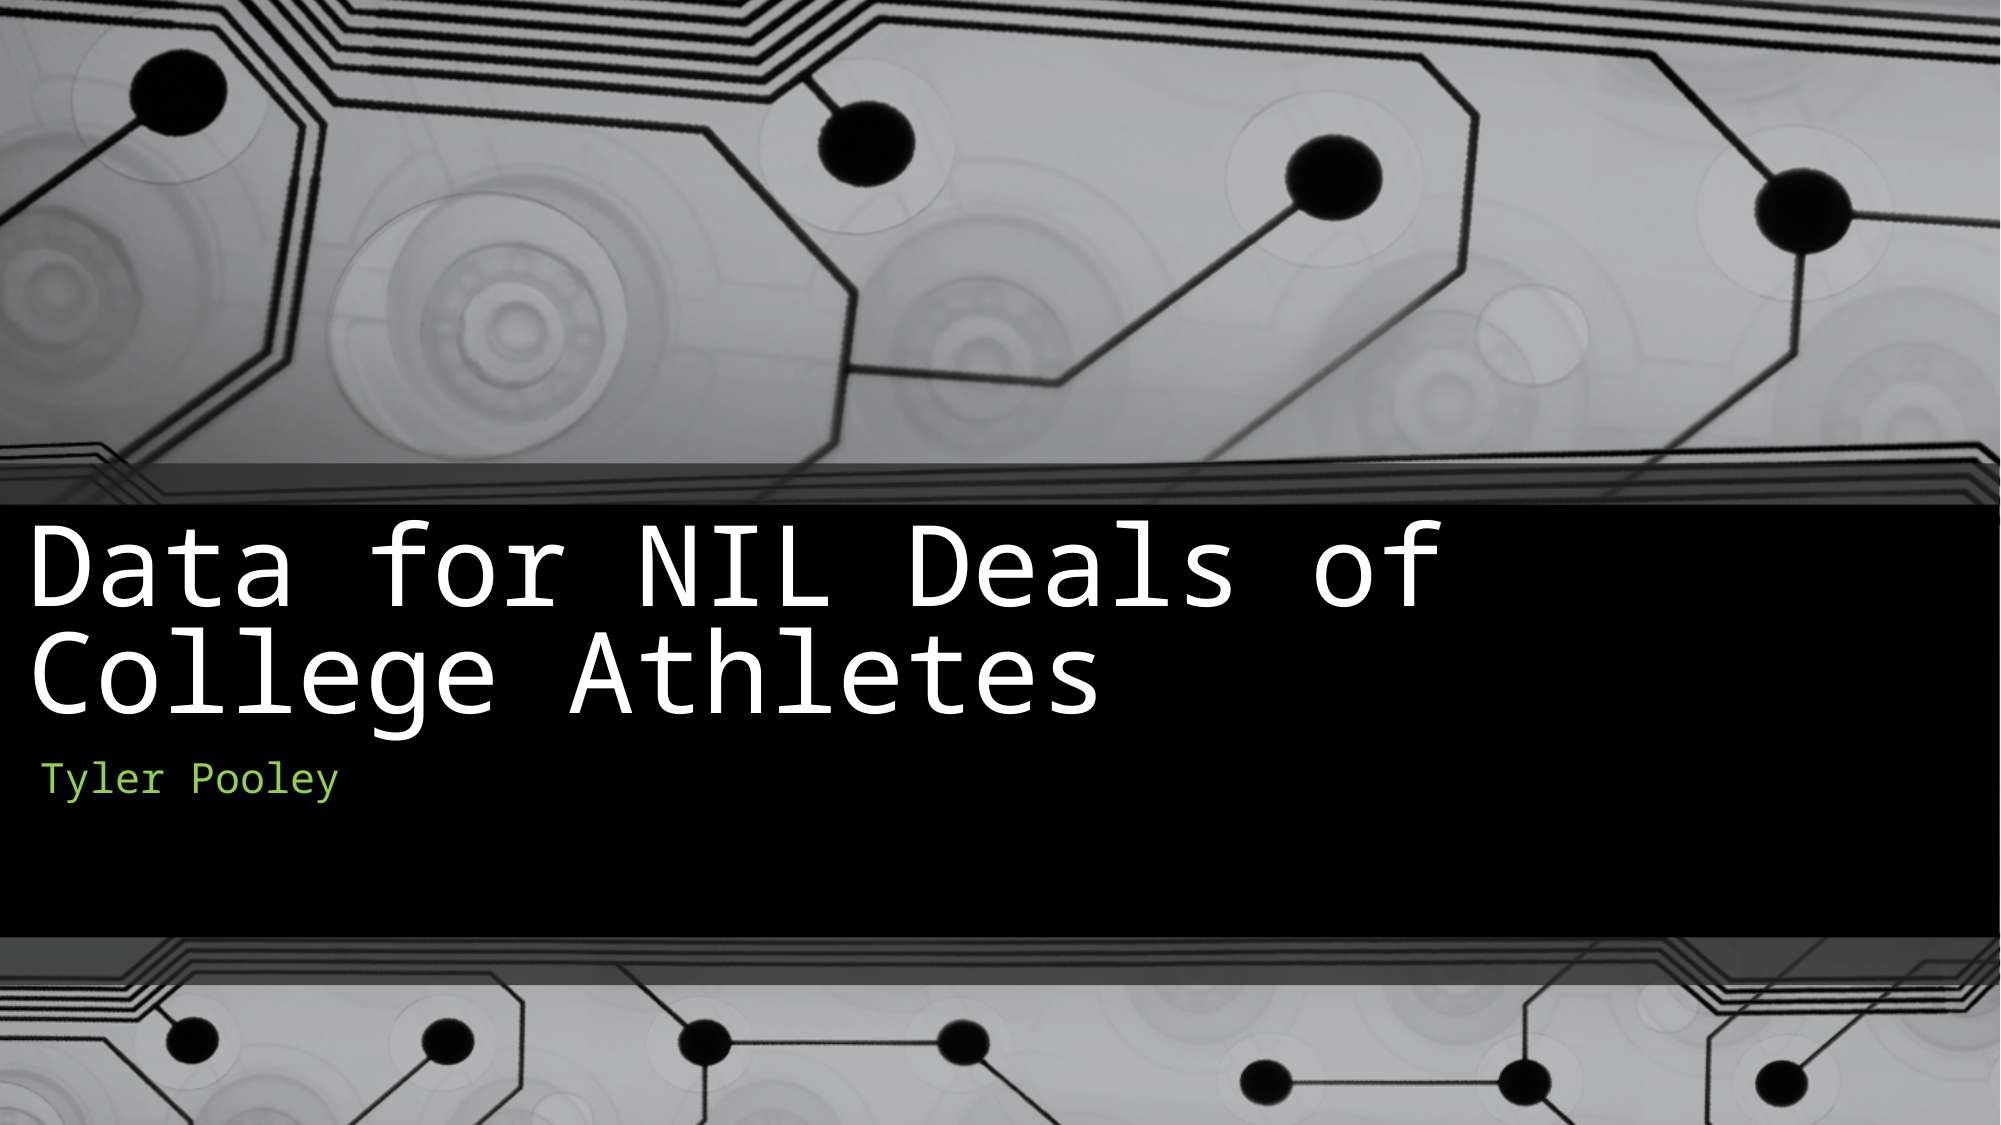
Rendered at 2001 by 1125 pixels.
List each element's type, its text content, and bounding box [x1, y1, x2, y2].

subtitle Tyler Pooley [24, 750, 1675, 863]
title Data for NIL Deals of College Athletes [12, 462, 1888, 744]
picture [0, 0, 2001, 1125]
